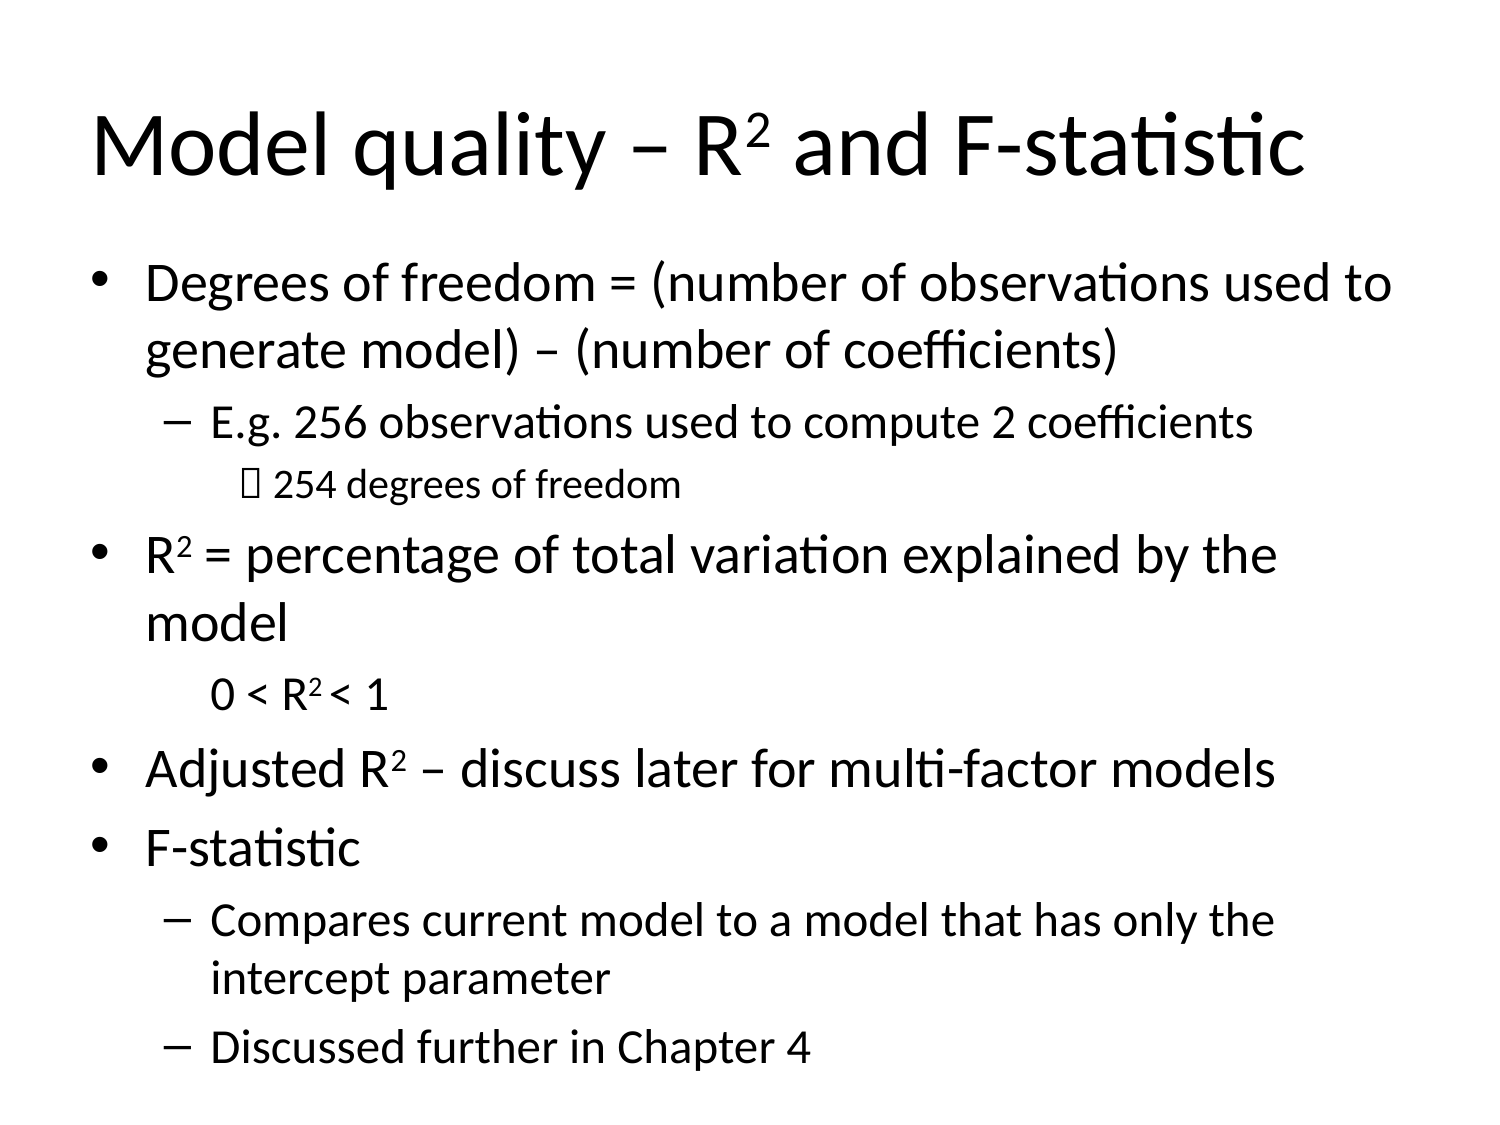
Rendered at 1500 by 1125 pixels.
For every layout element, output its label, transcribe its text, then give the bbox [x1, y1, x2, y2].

list Degrees of freedom = (number of observations used to generate model) – (number of coefficients) E.g. 256 observations used to compute 2 coefficients  254 degrees of freedom R2 = percentage of total variation explained by the model 0 < R2 < 1 Adjusted R2 – discuss later for multi-factor models F-statistic Compares current model to a model that has only the intercept parameter Discussed further in Chapter 4 [75, 237, 1425, 1088]
title Model quality – R2 and F-statistic [75, 45, 1425, 233]
